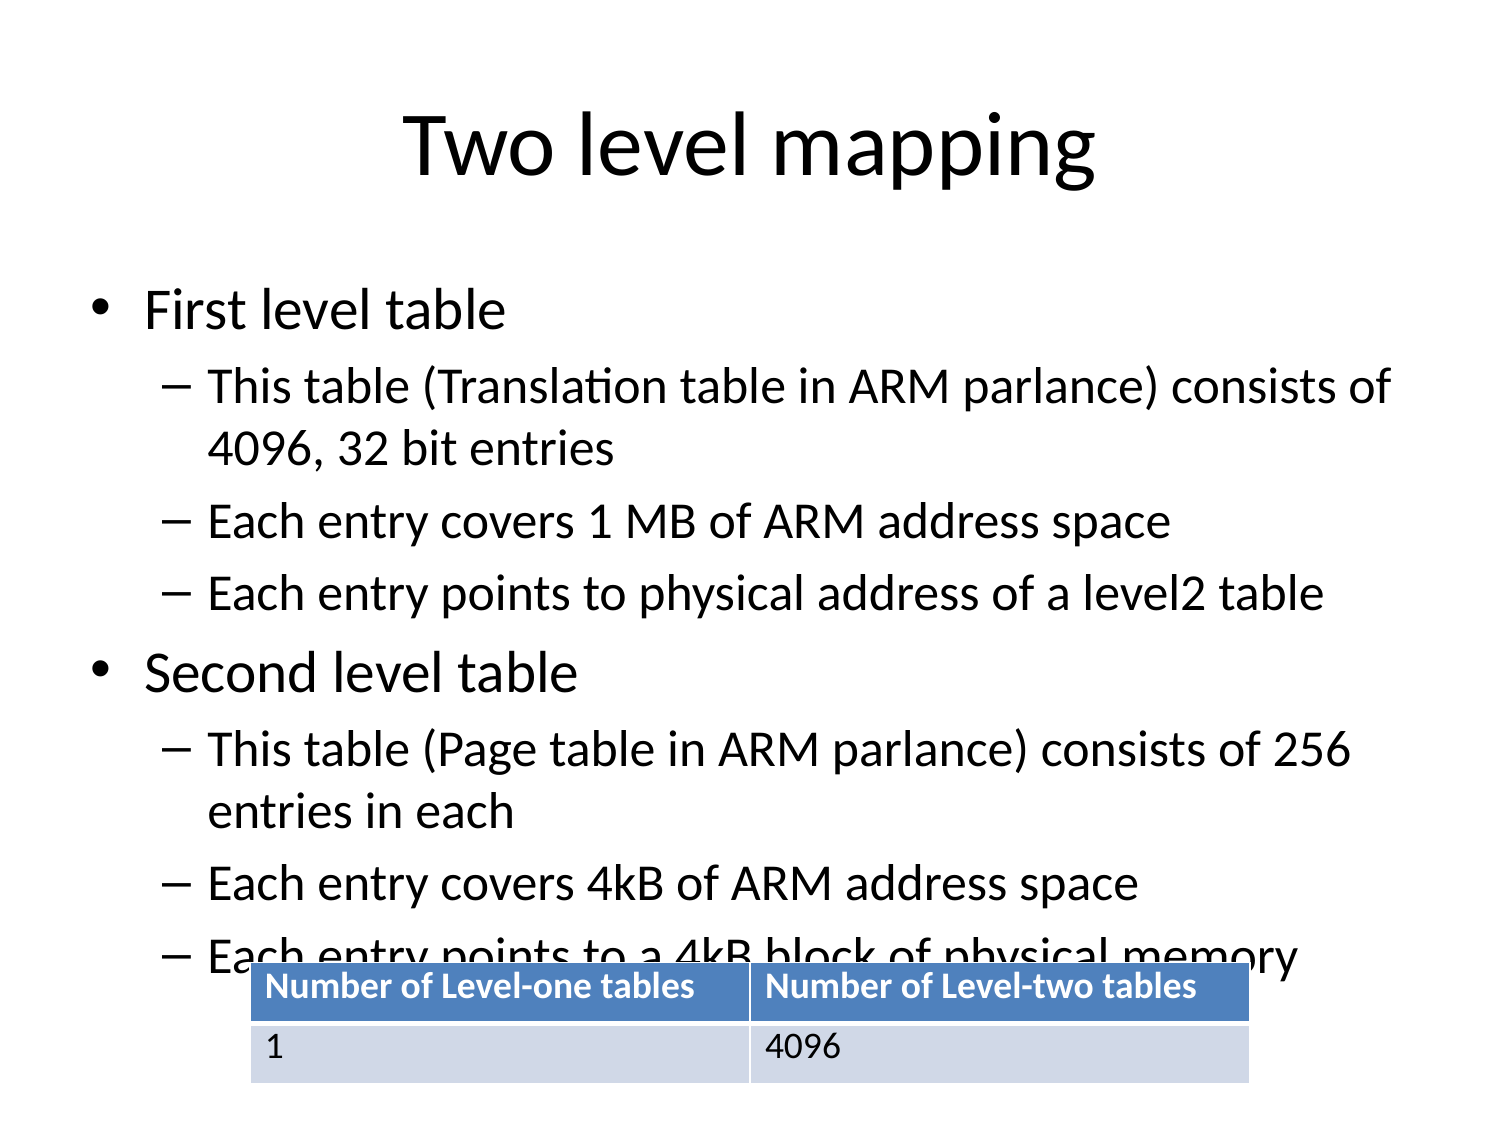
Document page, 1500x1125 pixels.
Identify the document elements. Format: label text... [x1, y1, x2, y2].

table_header Number of Level-one tables [251, 963, 749, 1021]
table_cell 4096 [751, 1026, 1249, 1083]
table_cell 1 [251, 1026, 749, 1083]
table_header Number of Level-two tables [751, 963, 1249, 1021]
list First level table This table (Translation table in ARM parlance) consists of 4096, 32 bit entries Each entry covers 1 MB of ARM address space Each entry points to physical address of a level2 table Second level table This table (Page table in ARM parlance) consists of 256 entries in each Each entry covers 4kB of ARM address space Each entry points to a 4kB block of physical memory [75, 262, 1425, 1005]
title Two level mapping [75, 45, 1425, 233]
